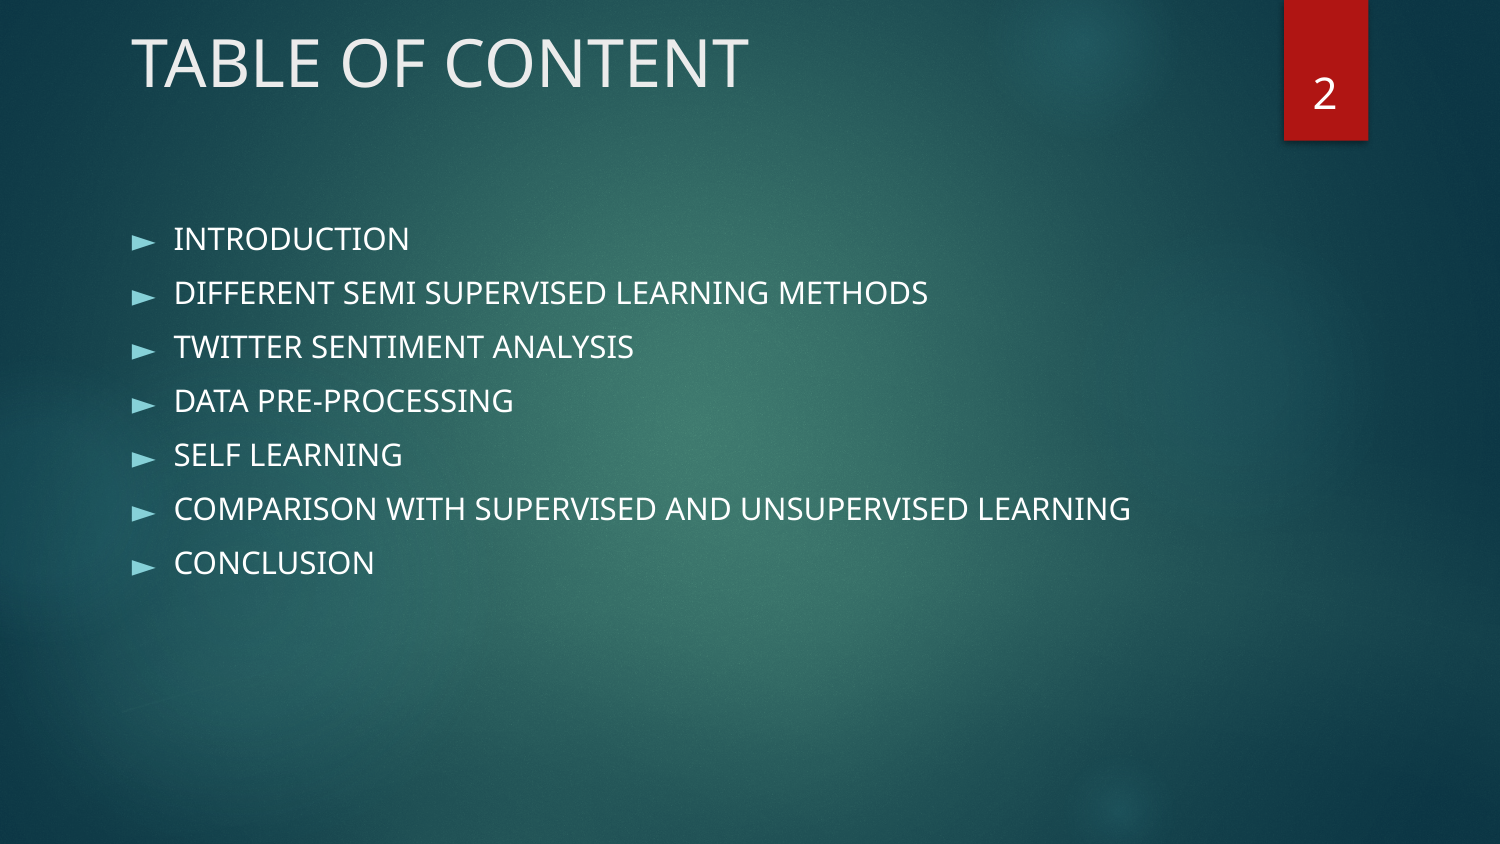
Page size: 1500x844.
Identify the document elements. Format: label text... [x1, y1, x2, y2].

title TABLE OF CONTENT [120, 14, 1171, 201]
list INTRODUCTION DIFFERENT SEMI SUPERVISED LEARNING METHODS TWITTER SENTIMENT ANALYSIS DATA PRE-PROCESSING SELF LEARNING COMPARISON WITH SUPERVISED AND UNSUPERVISED LEARNING CONCLUSION [120, 213, 1171, 659]
picture [0, 0, 1500, 844]
slide_number ‹#› [1273, 36, 1377, 131]
